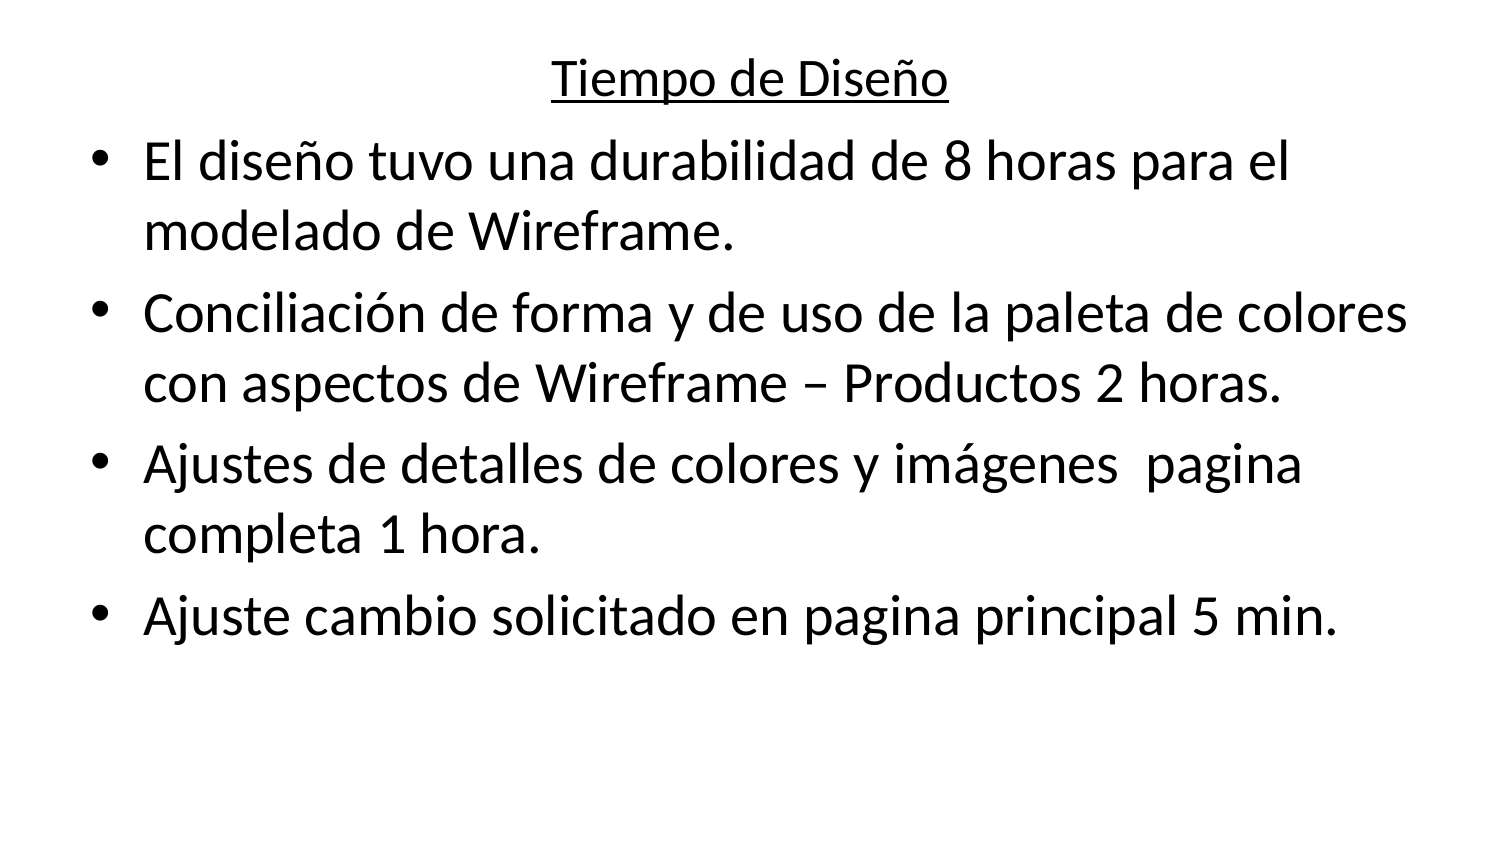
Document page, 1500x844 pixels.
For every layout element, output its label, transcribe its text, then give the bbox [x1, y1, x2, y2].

title Tiempo de Diseño [75, 33, 1425, 114]
list El diseño tuvo una durabilidad de 8 horas para el modelado de Wireframe. Conciliación de forma y de uso de la paleta de colores con aspectos de Wireframe – Productos 2 horas. Ajustes de detalles de colores y imágenes pagina completa 1 hora. Ajuste cambio solicitado en pagina principal 5 min. [75, 114, 1425, 754]
